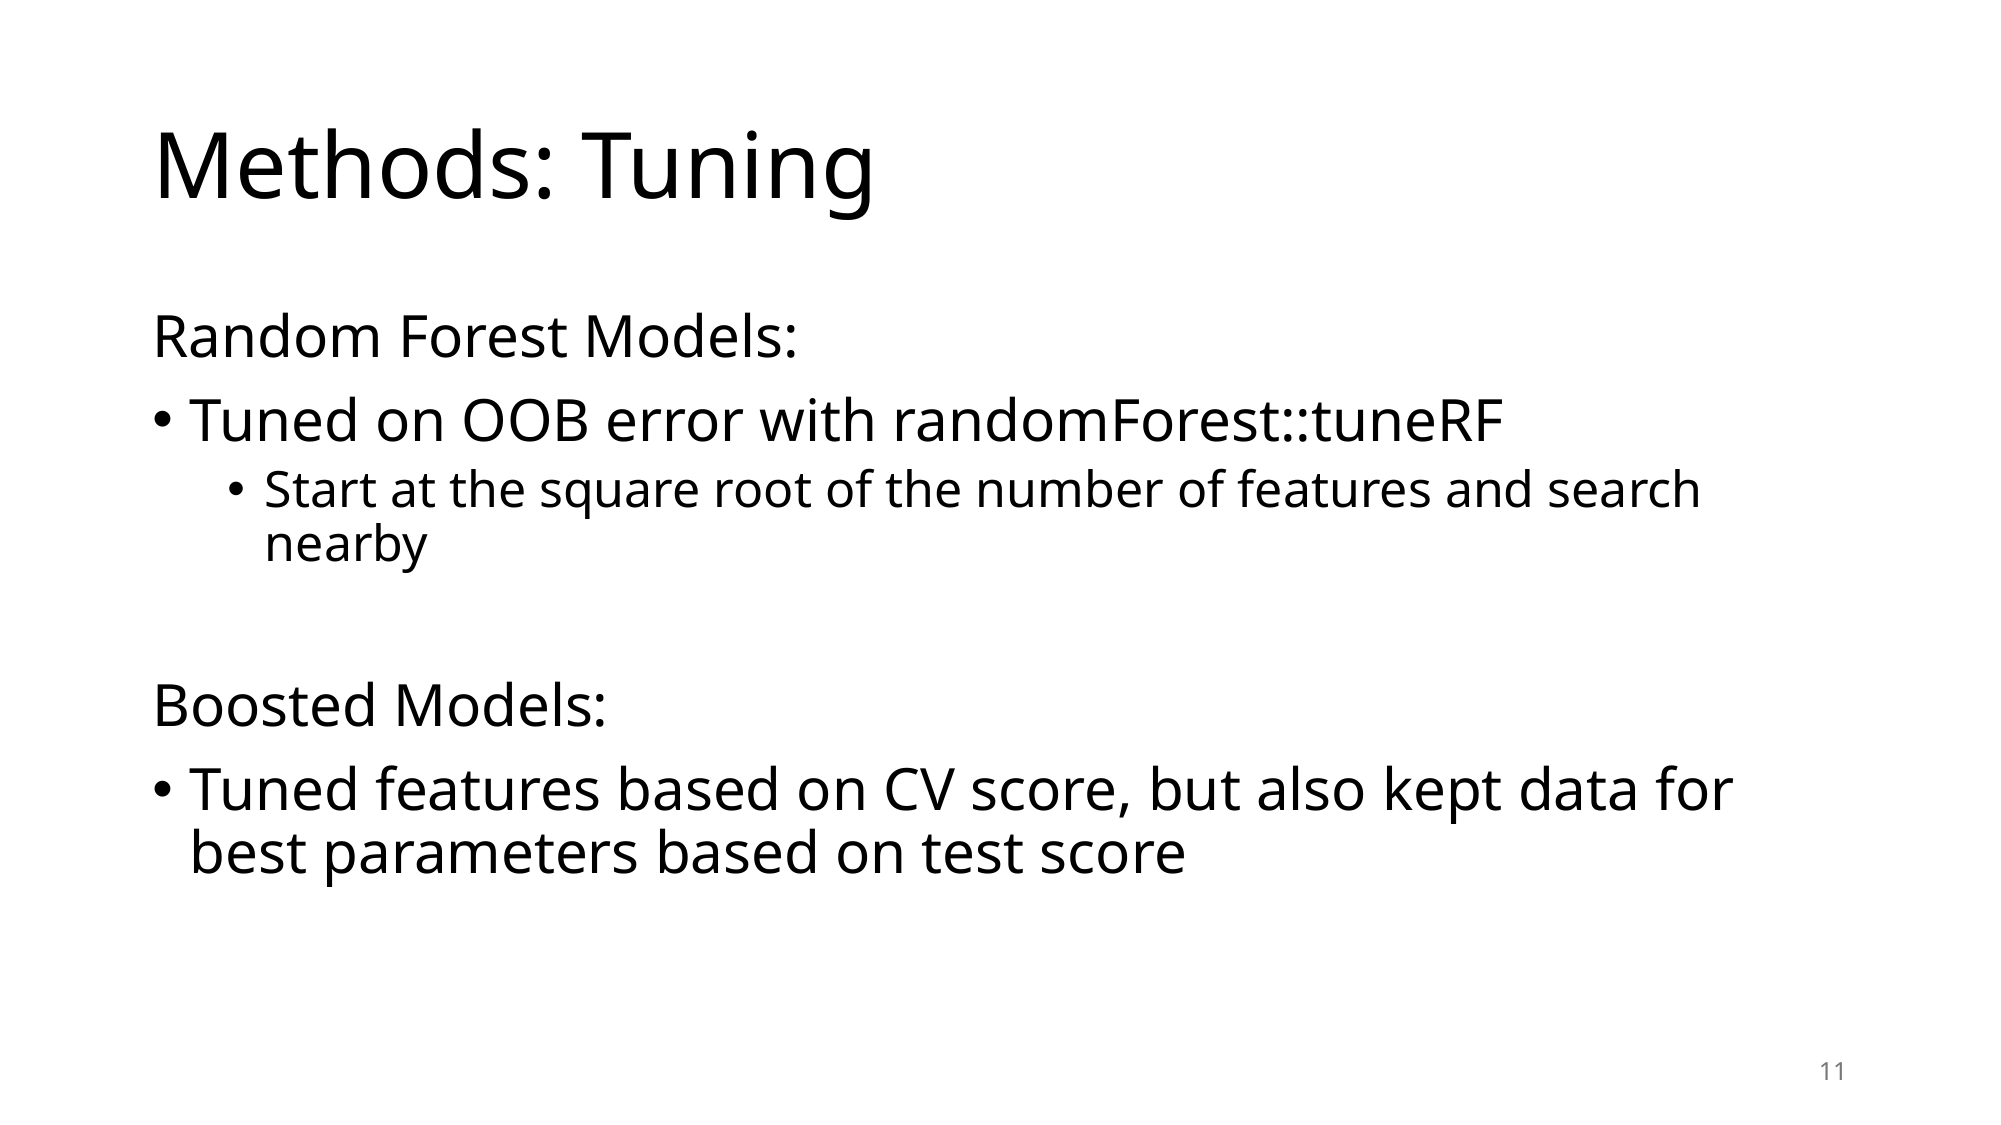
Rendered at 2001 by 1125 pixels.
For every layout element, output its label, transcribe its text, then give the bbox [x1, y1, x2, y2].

list Random Forest Models: Tuned on OOB error with randomForest::tuneRF Start at the square root of the number of features and search nearby Boosted Models: Tuned features based on CV score, but also kept data for best parameters based on test score [137, 299, 1863, 1014]
slide_number 11 [1412, 1042, 1863, 1103]
title Methods: Tuning [137, 59, 1863, 278]
